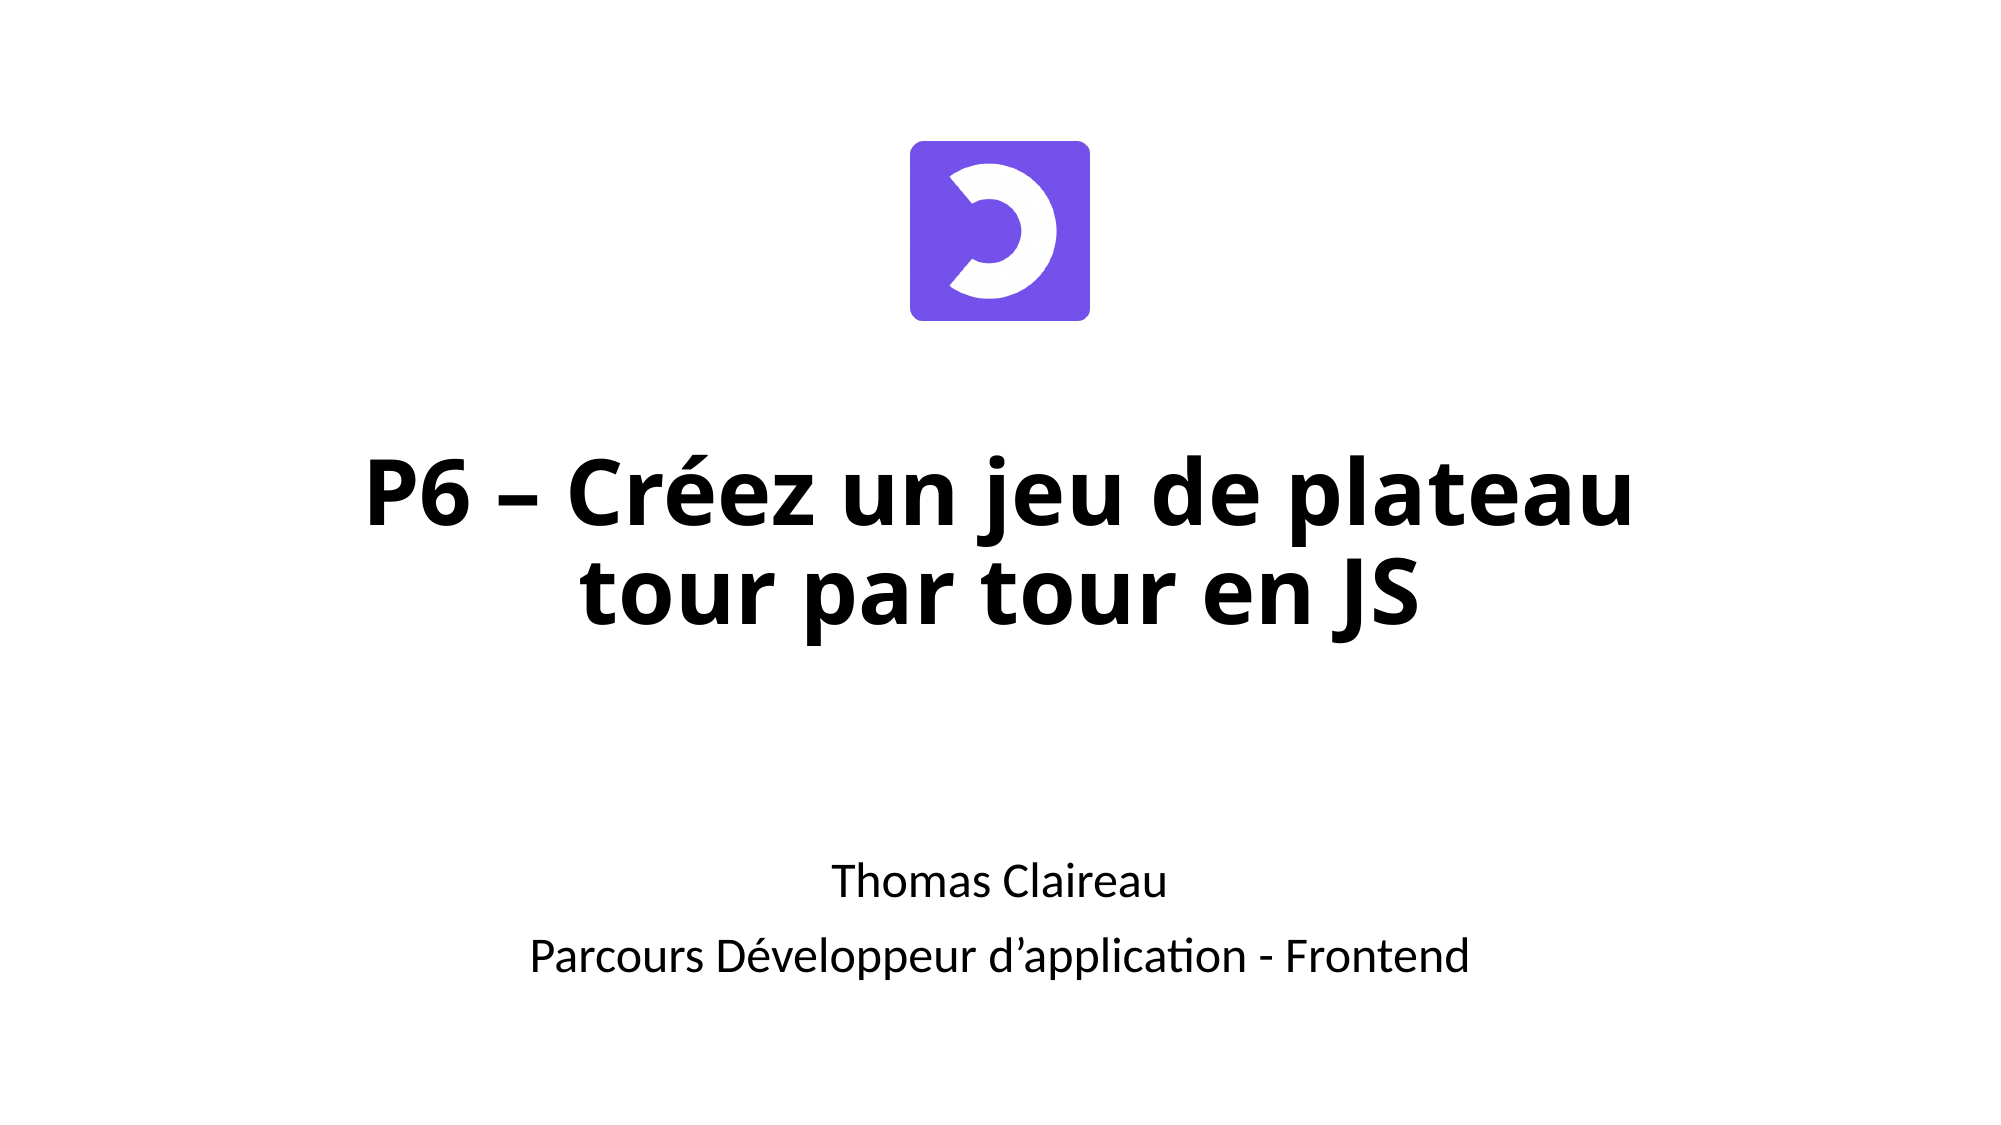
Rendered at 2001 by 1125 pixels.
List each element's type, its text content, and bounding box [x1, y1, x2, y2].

title P6 – Créez un jeu de plateau tour par tour en JS [249, 408, 1750, 652]
subtitle Thomas Claireau Parcours Développeur d’application - Frontend [249, 847, 1750, 1119]
picture [910, 141, 1090, 321]
